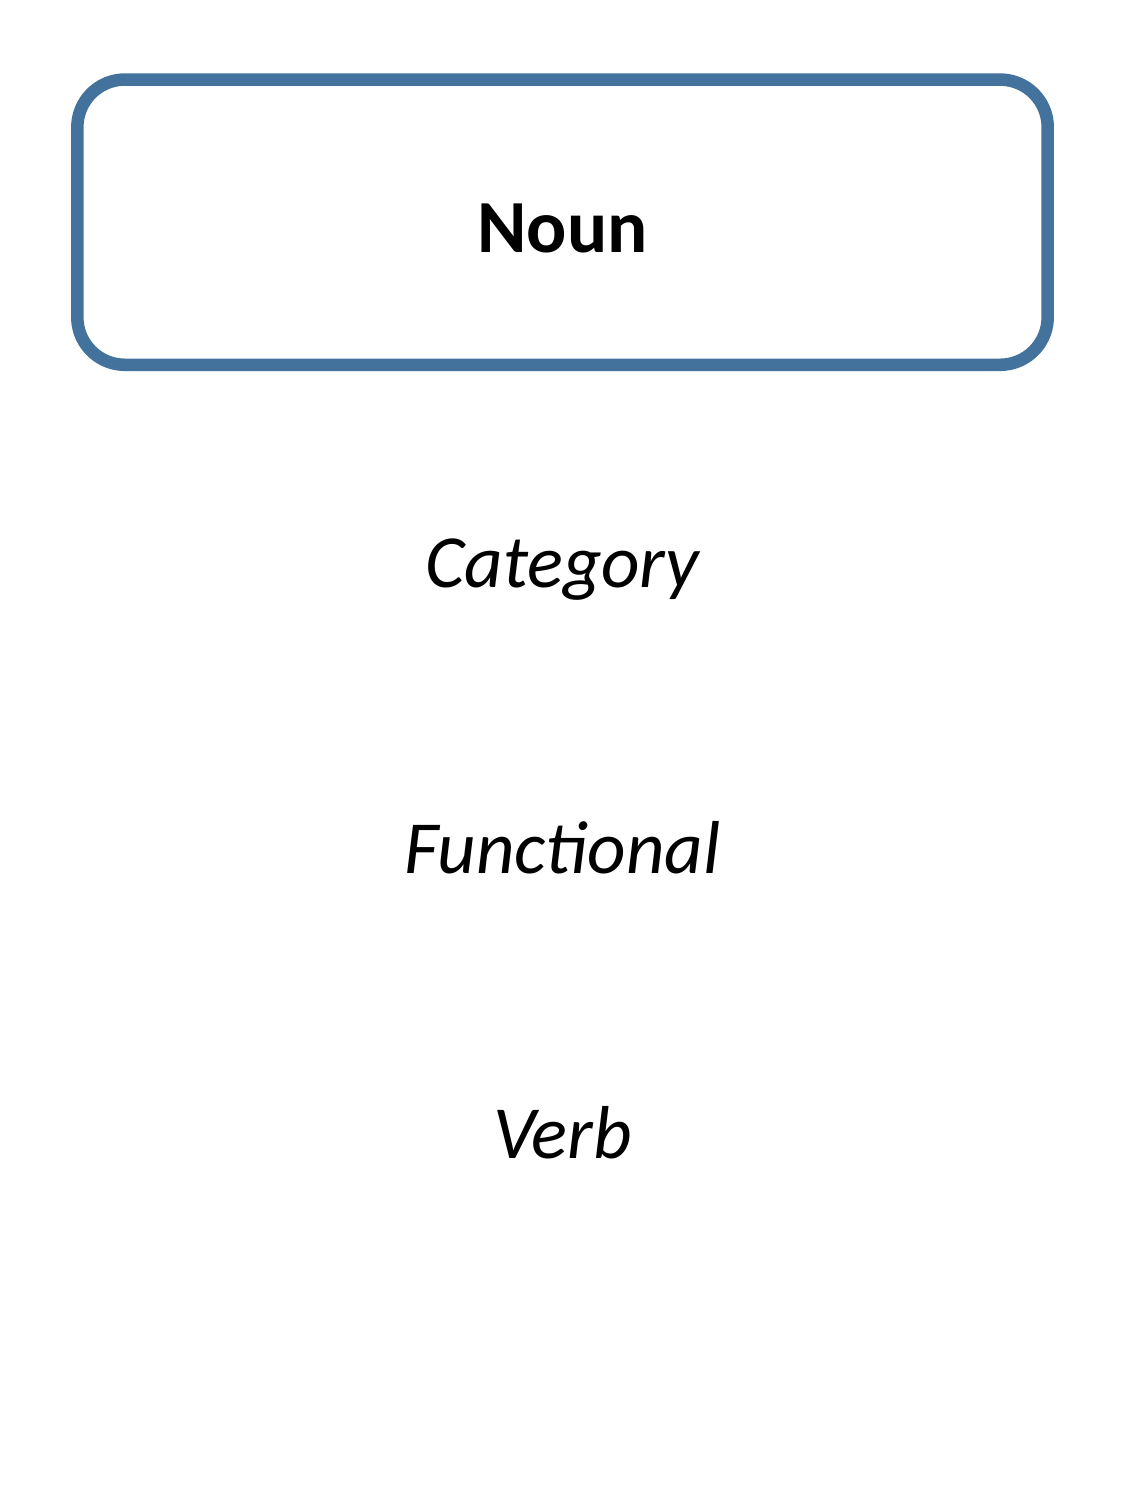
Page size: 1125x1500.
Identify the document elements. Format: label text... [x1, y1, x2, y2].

text_box Noun [76, 78, 1049, 366]
list Category Functional Verb [77, 399, 1048, 1352]
